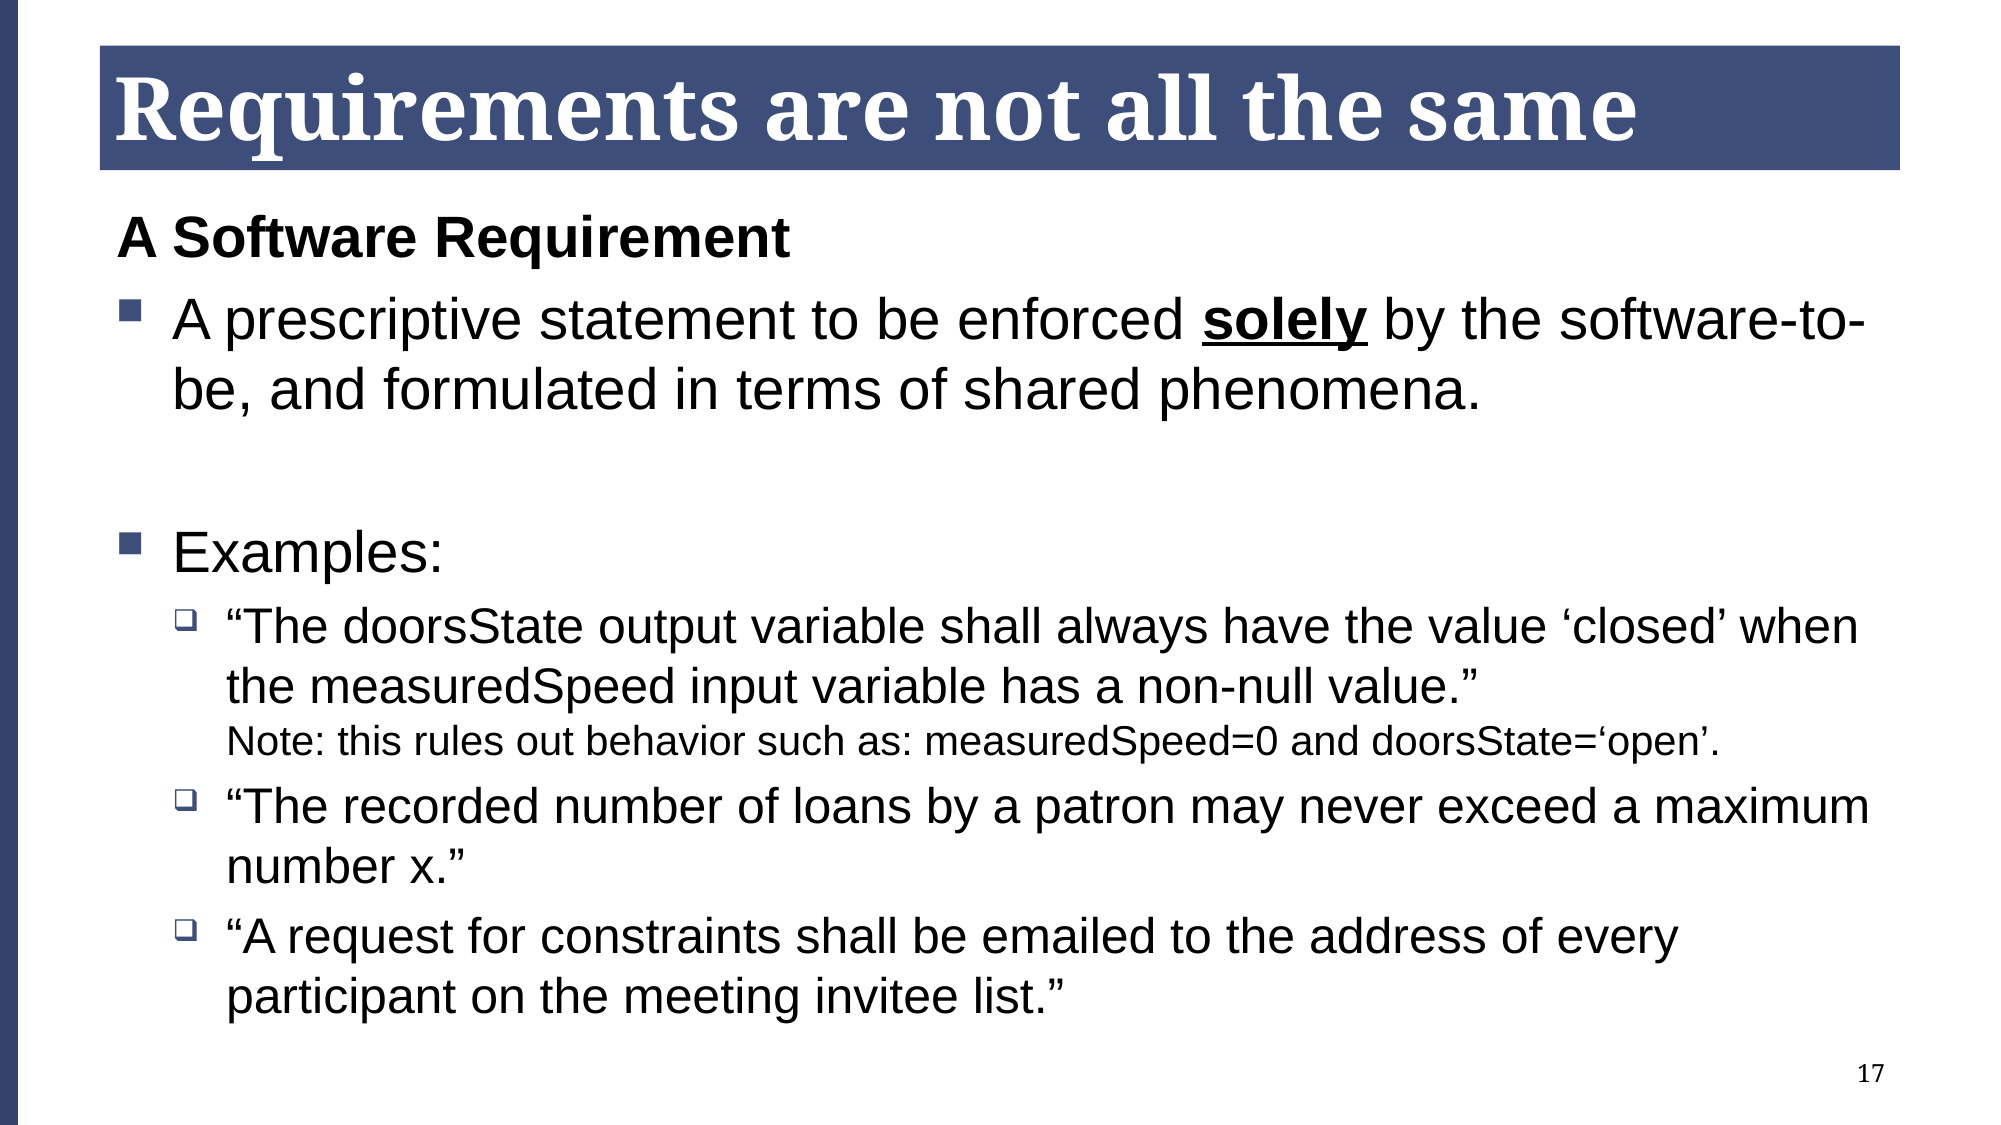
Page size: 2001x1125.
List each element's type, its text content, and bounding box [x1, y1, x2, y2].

slide_number 17 [1433, 1023, 1901, 1100]
list A Software Requirement A prescriptive statement to be enforced solely by the software-to-be, and formulated in terms of shared phenomena. Examples: “The doorsState output variable shall always have the value ‘closed’ when the measuredSpeed input variable has a non-null value.” Note: this rules out behavior such as: measuredSpeed=0 and doorsState=‘open’. “The recorded number of loans by a patron may never exceed a maximum number x.” “A request for constraints shall be emailed to the address of every participant on the meeting invitee list.” [101, 191, 1901, 1002]
title Requirements are not all the same [99, 45, 1900, 171]
picture [0, 0, 18, 1125]
